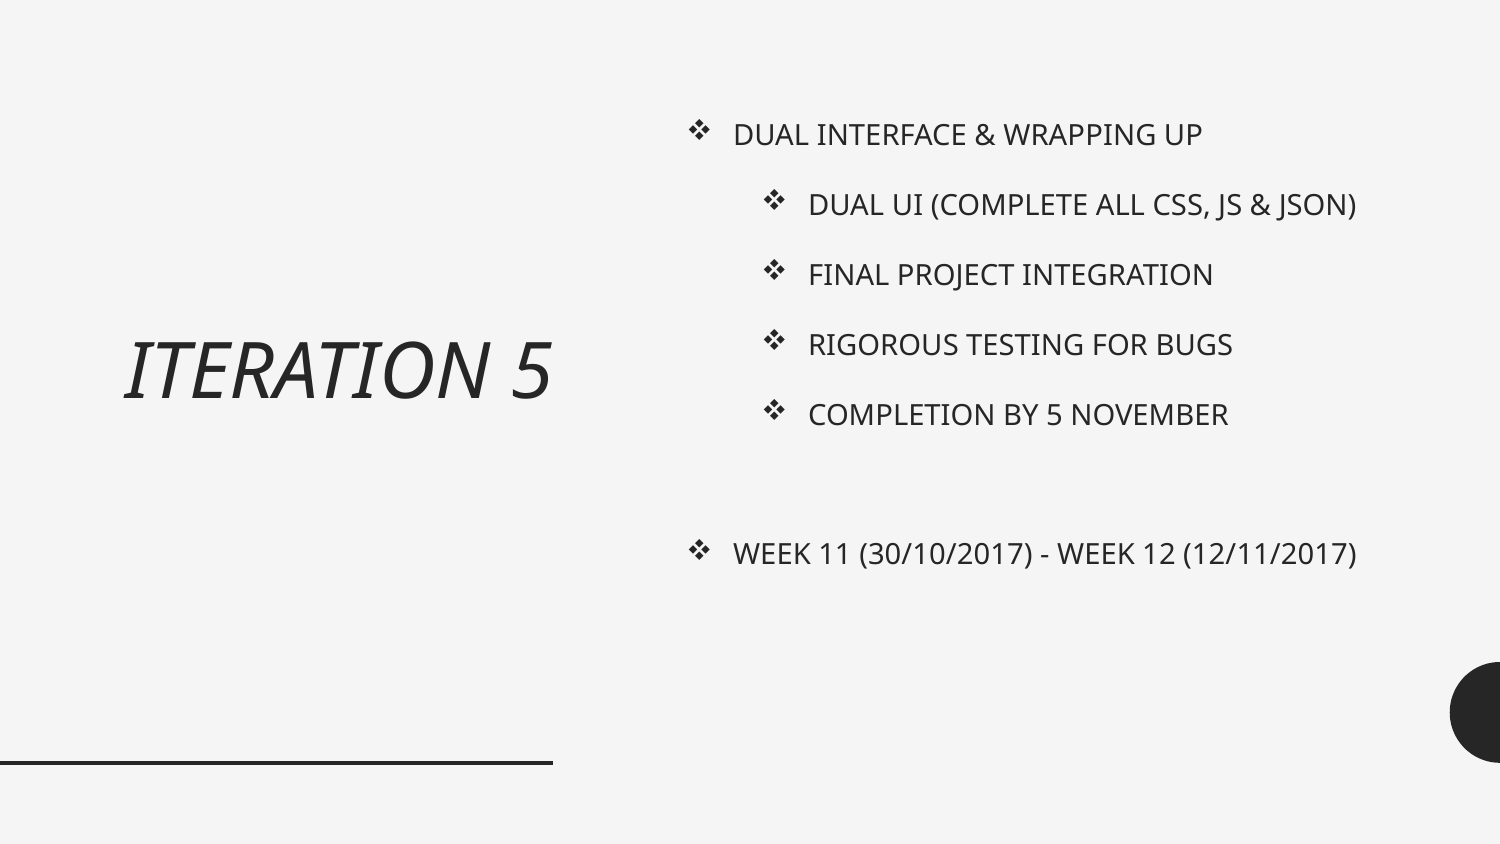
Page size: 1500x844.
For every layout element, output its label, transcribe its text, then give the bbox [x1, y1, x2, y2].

list DUAL INTERFACE & WRAPPING UP DUAL UI (COMPLETE ALL CSS, JS & JSON) FINAL PROJECT INTEGRATION RIGOROUS TESTING FOR BUGS COMPLETION BY 5 NOVEMBER WEEK 11 (30/10/2017) - WEEK 12 (12/11/2017) [637, 70, 1407, 766]
title ITERATION 5 [43, 68, 566, 679]
